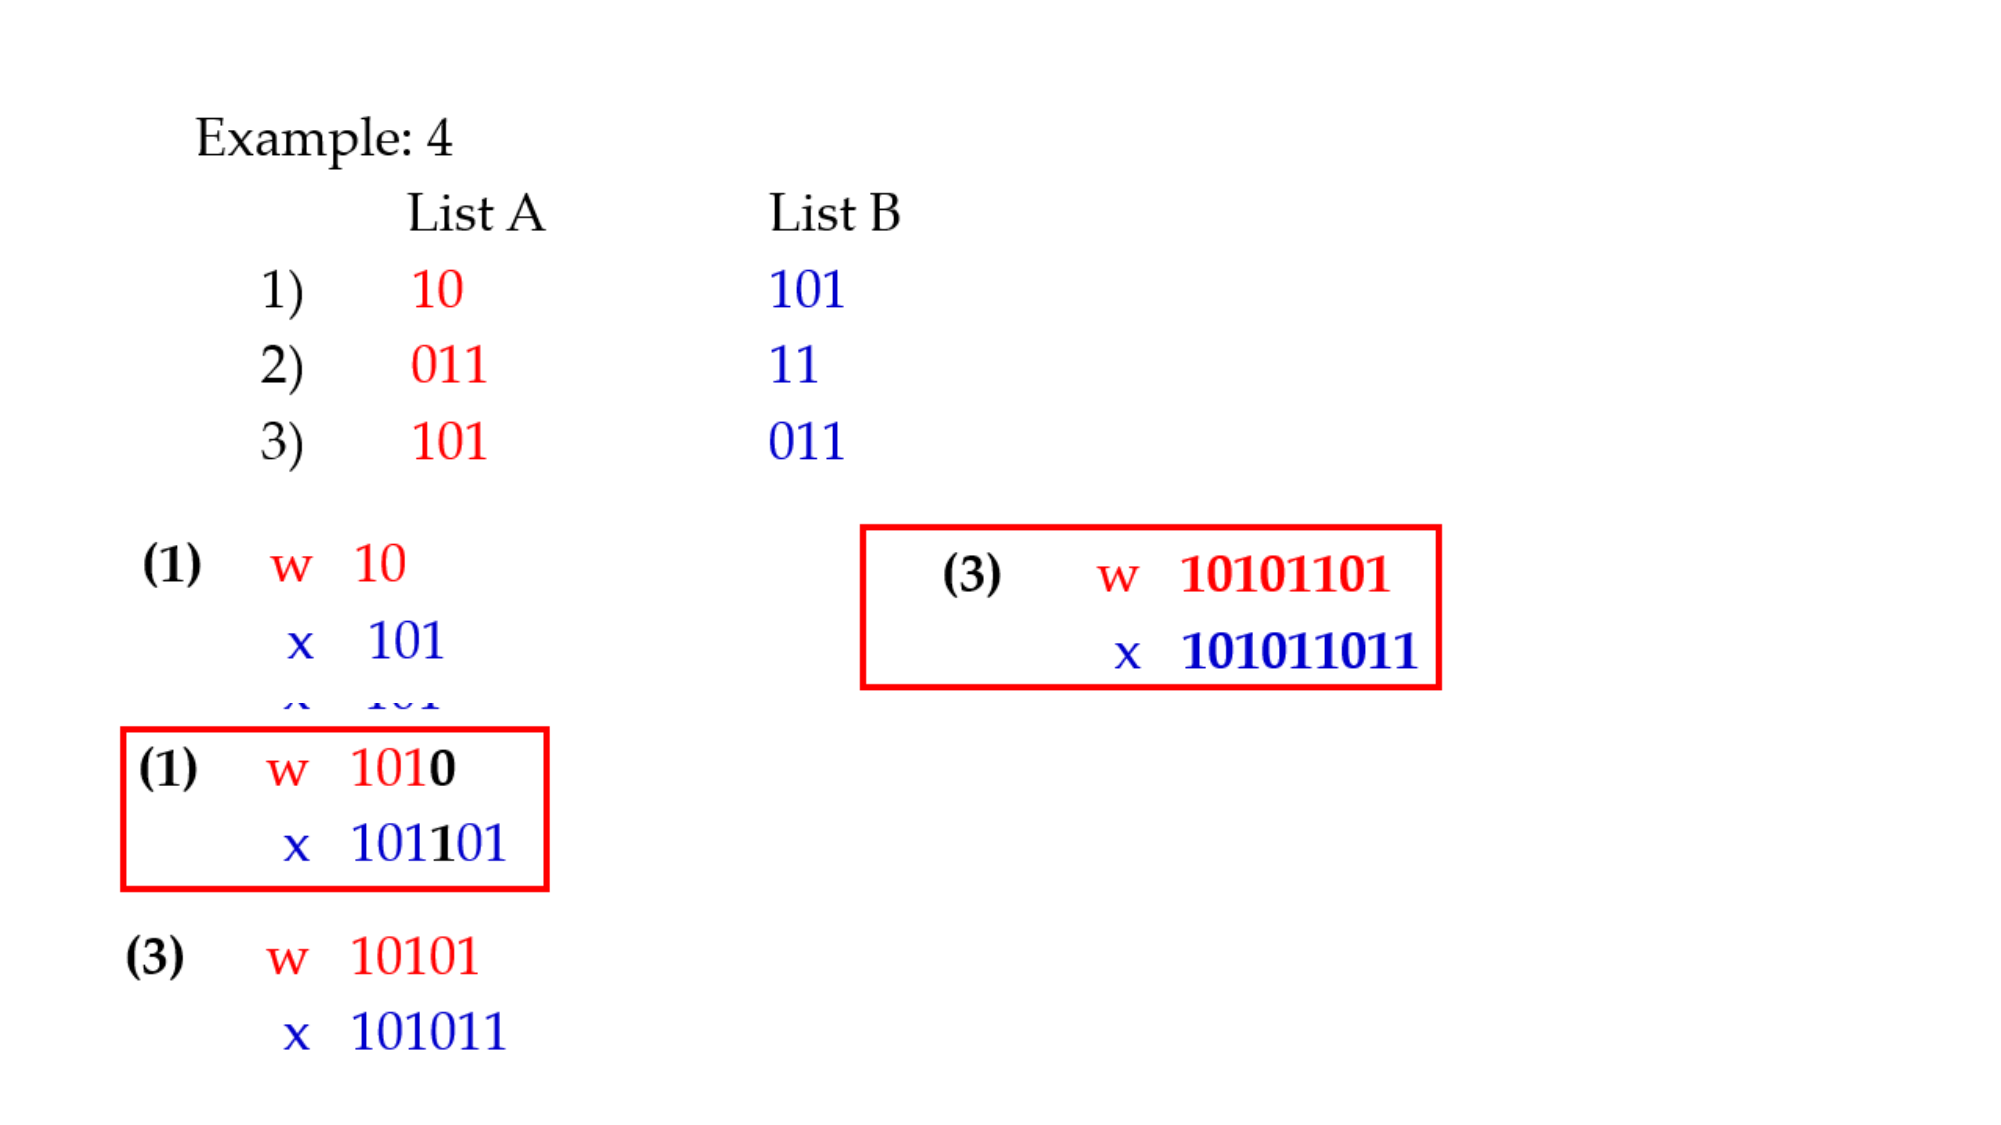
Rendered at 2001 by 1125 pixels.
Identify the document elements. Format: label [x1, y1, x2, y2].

picture [155, 93, 1483, 722]
picture [111, 932, 536, 1075]
picture [96, 511, 518, 665]
picture [111, 703, 572, 894]
